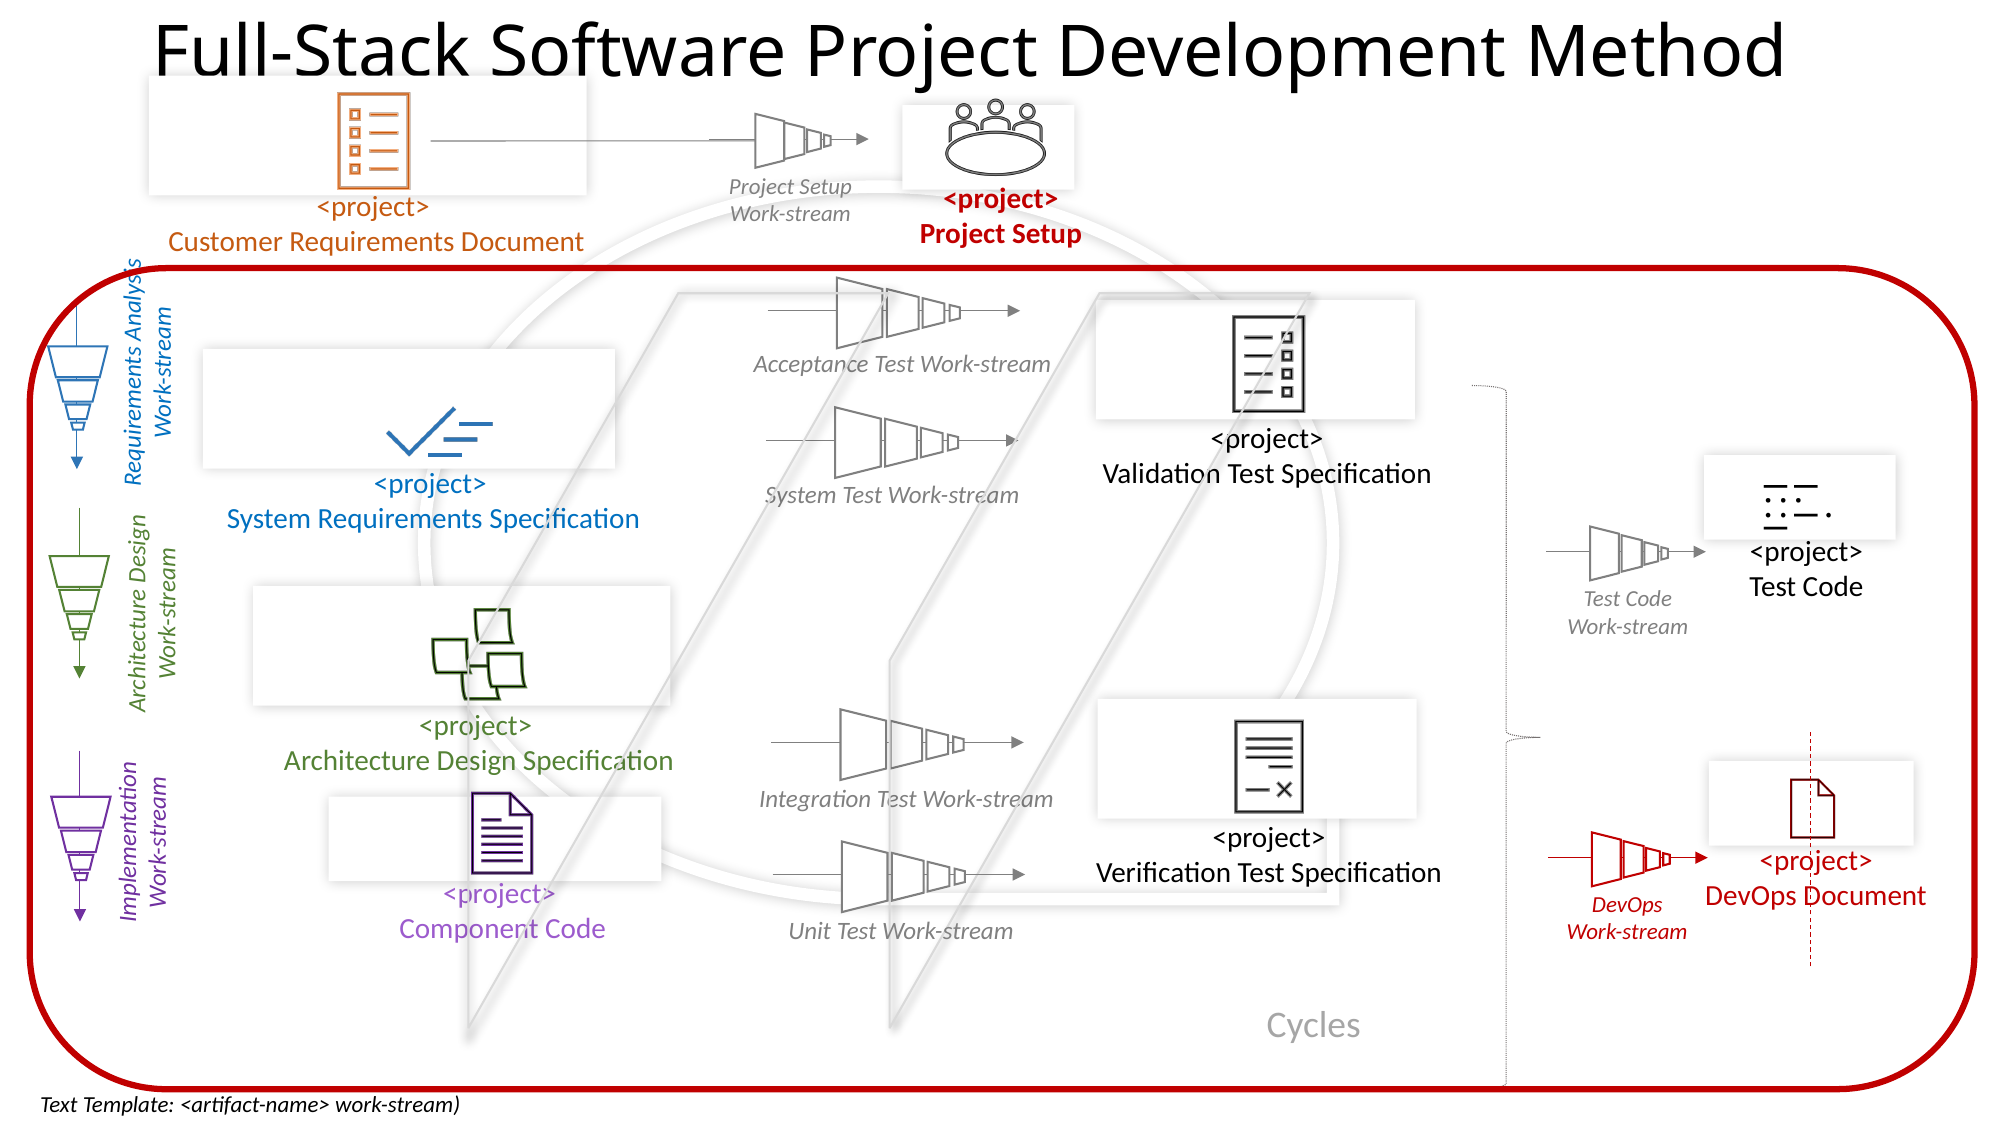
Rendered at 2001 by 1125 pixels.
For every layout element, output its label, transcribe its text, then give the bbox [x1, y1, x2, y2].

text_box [1704, 455, 1907, 611]
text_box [1548, 832, 1683, 953]
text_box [1310, 299, 1468, 498]
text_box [1683, 729, 1949, 967]
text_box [617, 841, 1185, 953]
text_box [468, 293, 1310, 1029]
title Full-Stack Software Project Development Method [137, 1, 1863, 107]
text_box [49, 497, 189, 730]
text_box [708, 113, 871, 235]
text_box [48, 237, 185, 508]
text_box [51, 742, 180, 943]
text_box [202, 348, 468, 544]
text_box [253, 585, 468, 786]
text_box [1310, 698, 1470, 898]
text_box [618, 277, 1187, 293]
text_box [28, 267, 1976, 1091]
text_box Text Template: <artifact-name> work-stream) [0, 1082, 537, 1125]
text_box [148, 75, 605, 266]
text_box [1546, 526, 1708, 648]
text_box [589, 185, 1169, 267]
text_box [900, 76, 1102, 258]
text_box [328, 784, 468, 954]
